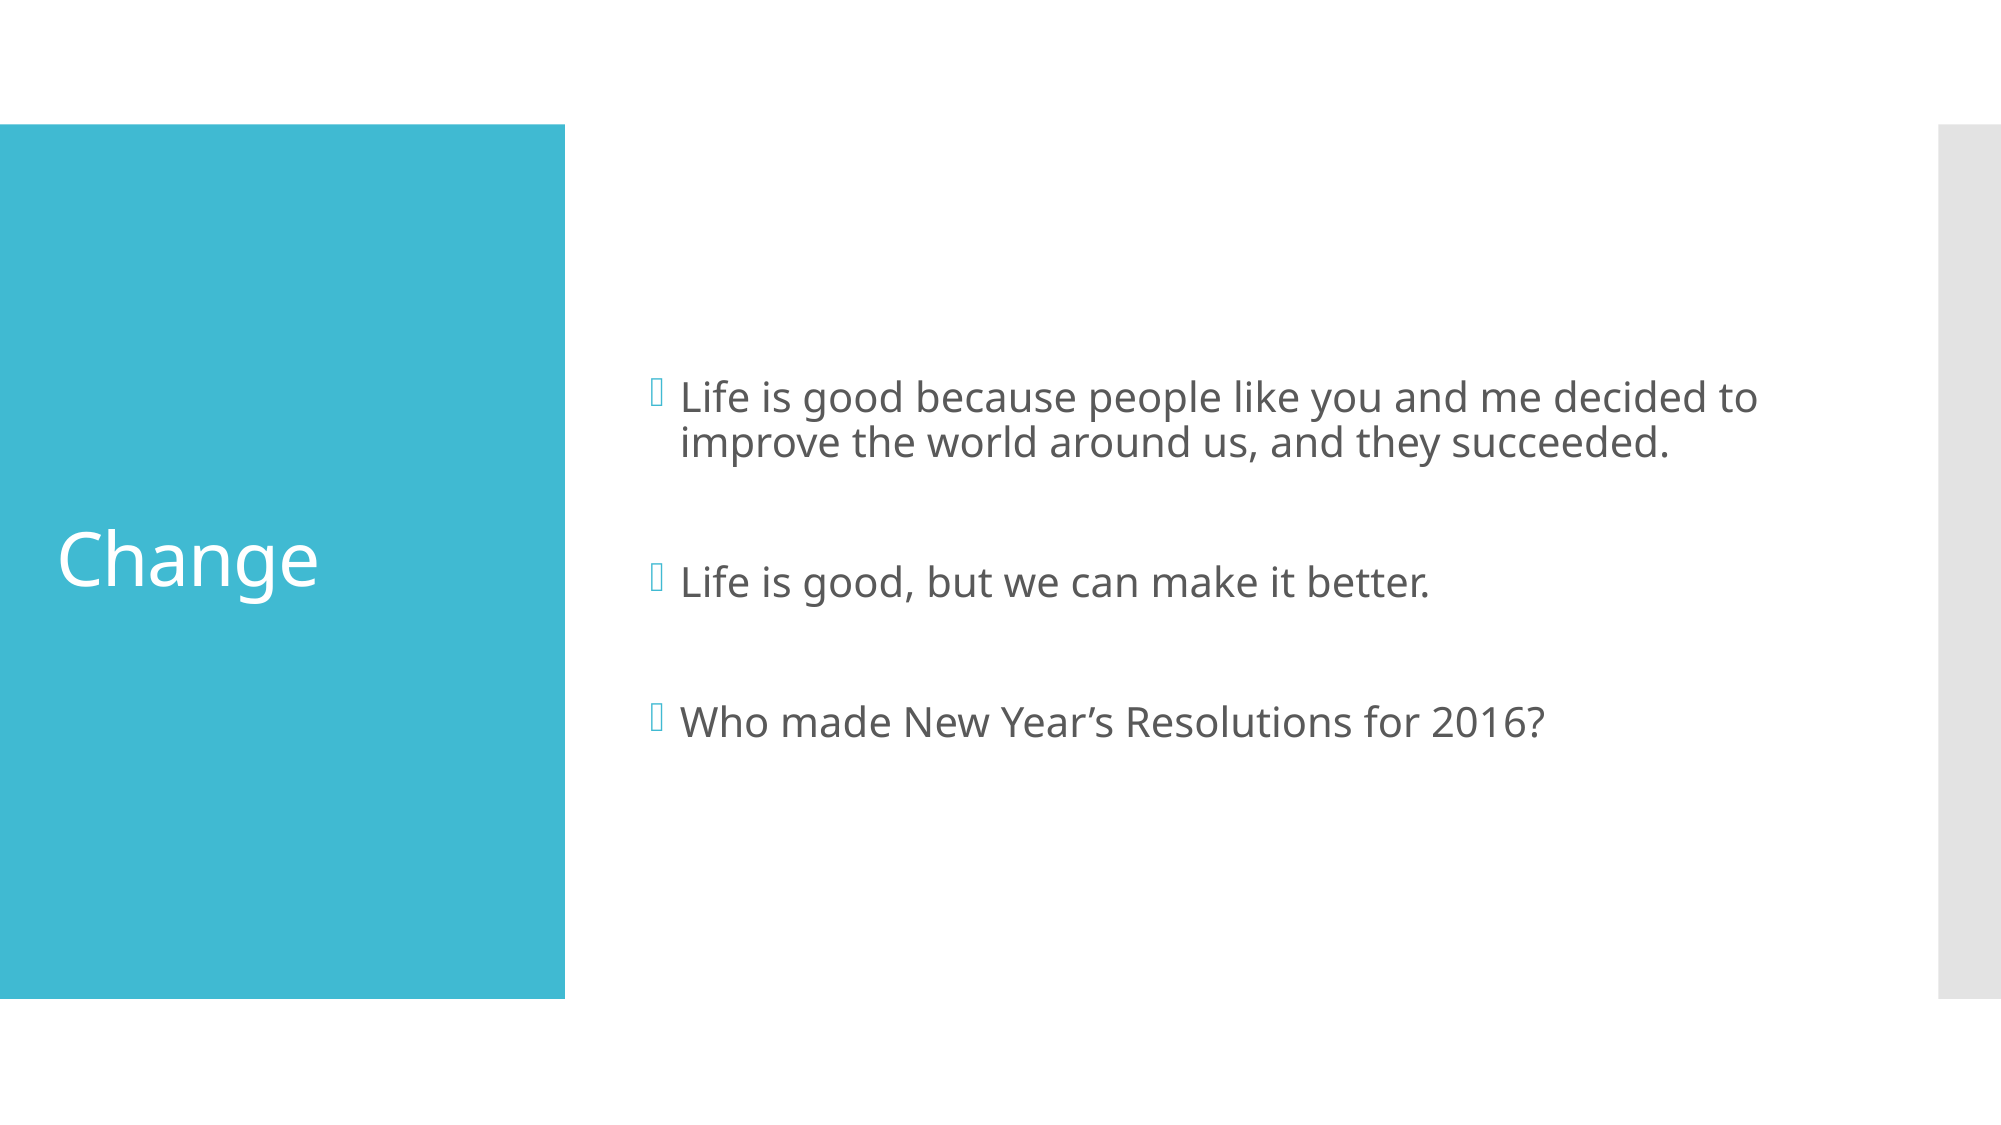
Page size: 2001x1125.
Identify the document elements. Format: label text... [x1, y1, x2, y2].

list Life is good because people like you and me decided to improve the world around us, and they succeeded. Life is good, but we can make it better. Who made New Year’s Resolutions for 2016? [634, 141, 1835, 982]
title Change [41, 184, 525, 940]
